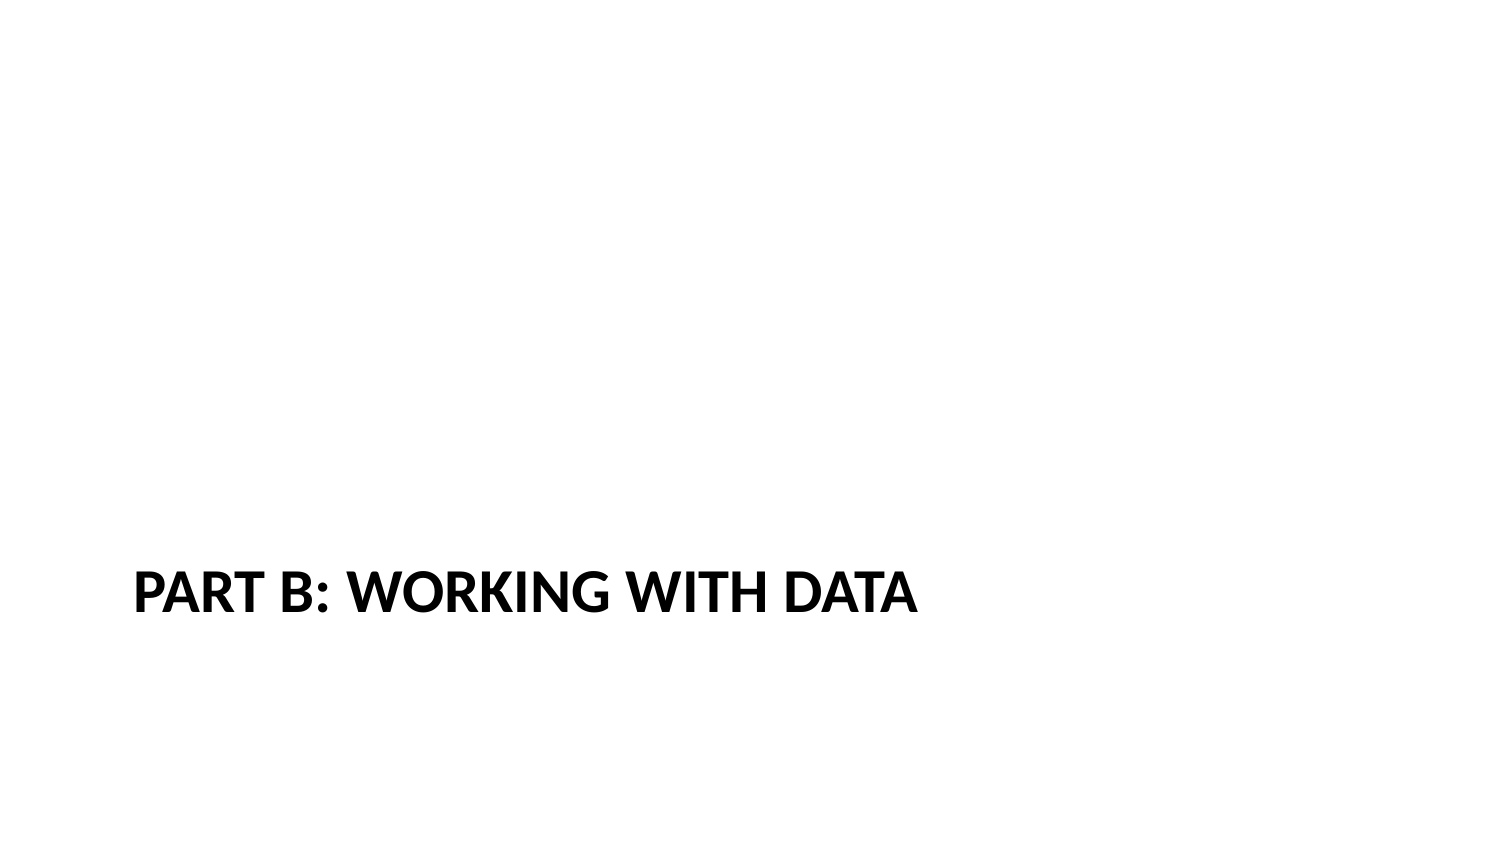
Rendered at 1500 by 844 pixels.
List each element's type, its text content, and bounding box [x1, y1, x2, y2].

title Part B: Working with Data [118, 542, 1394, 710]
